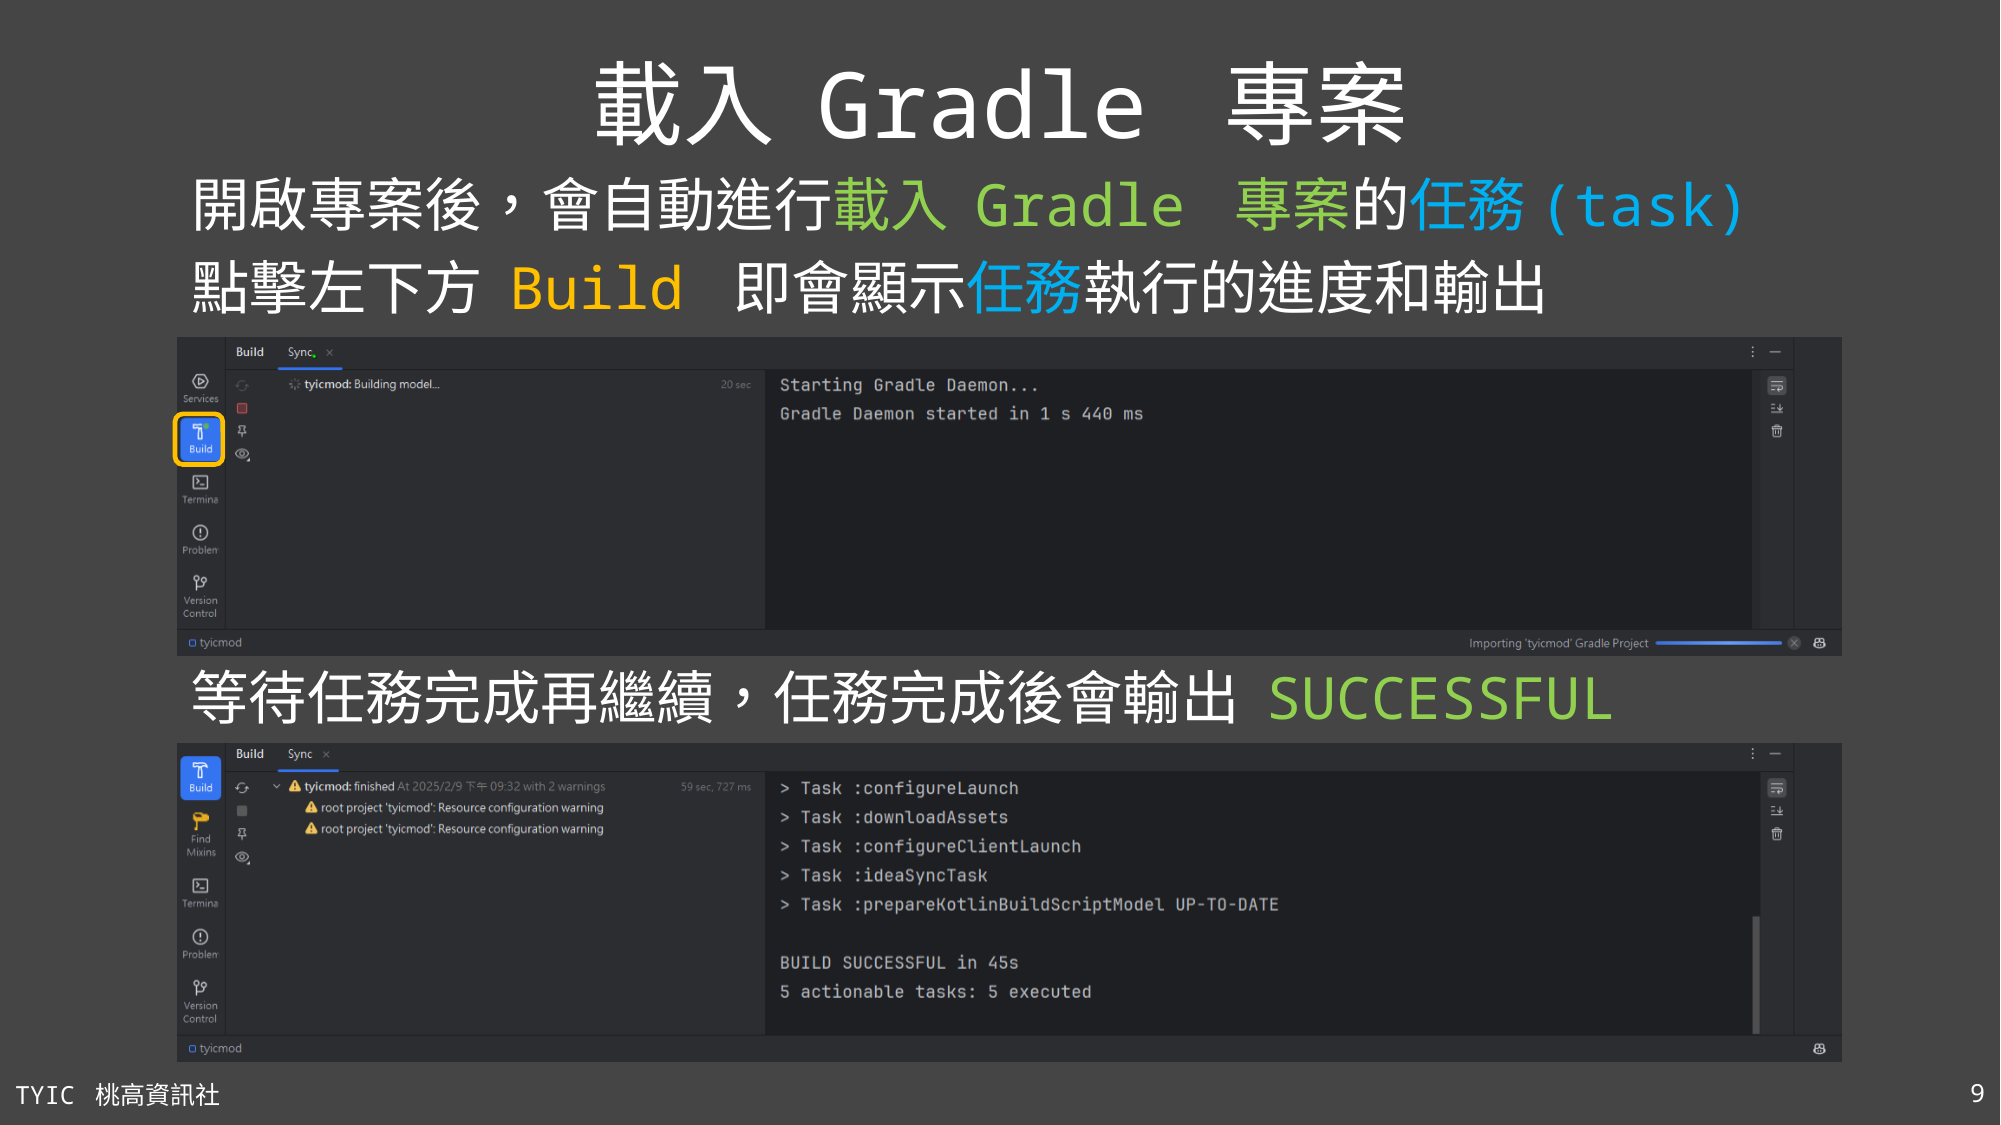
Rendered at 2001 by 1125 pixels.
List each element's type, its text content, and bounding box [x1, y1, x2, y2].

text_box 等待任務完成再繼續，任務完成後會輸出 SUCCESSFUL [175, 661, 1842, 740]
title 載入 Gradle 專案 [137, 0, 1863, 218]
picture [177, 743, 1842, 1062]
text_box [174, 337, 1842, 656]
list 開啟專案後，會自動進行載入 Gradle 專案的任務(task) 點擊左下方 Build 即會顯示任務執行的進度和輸出 [176, 168, 1841, 337]
